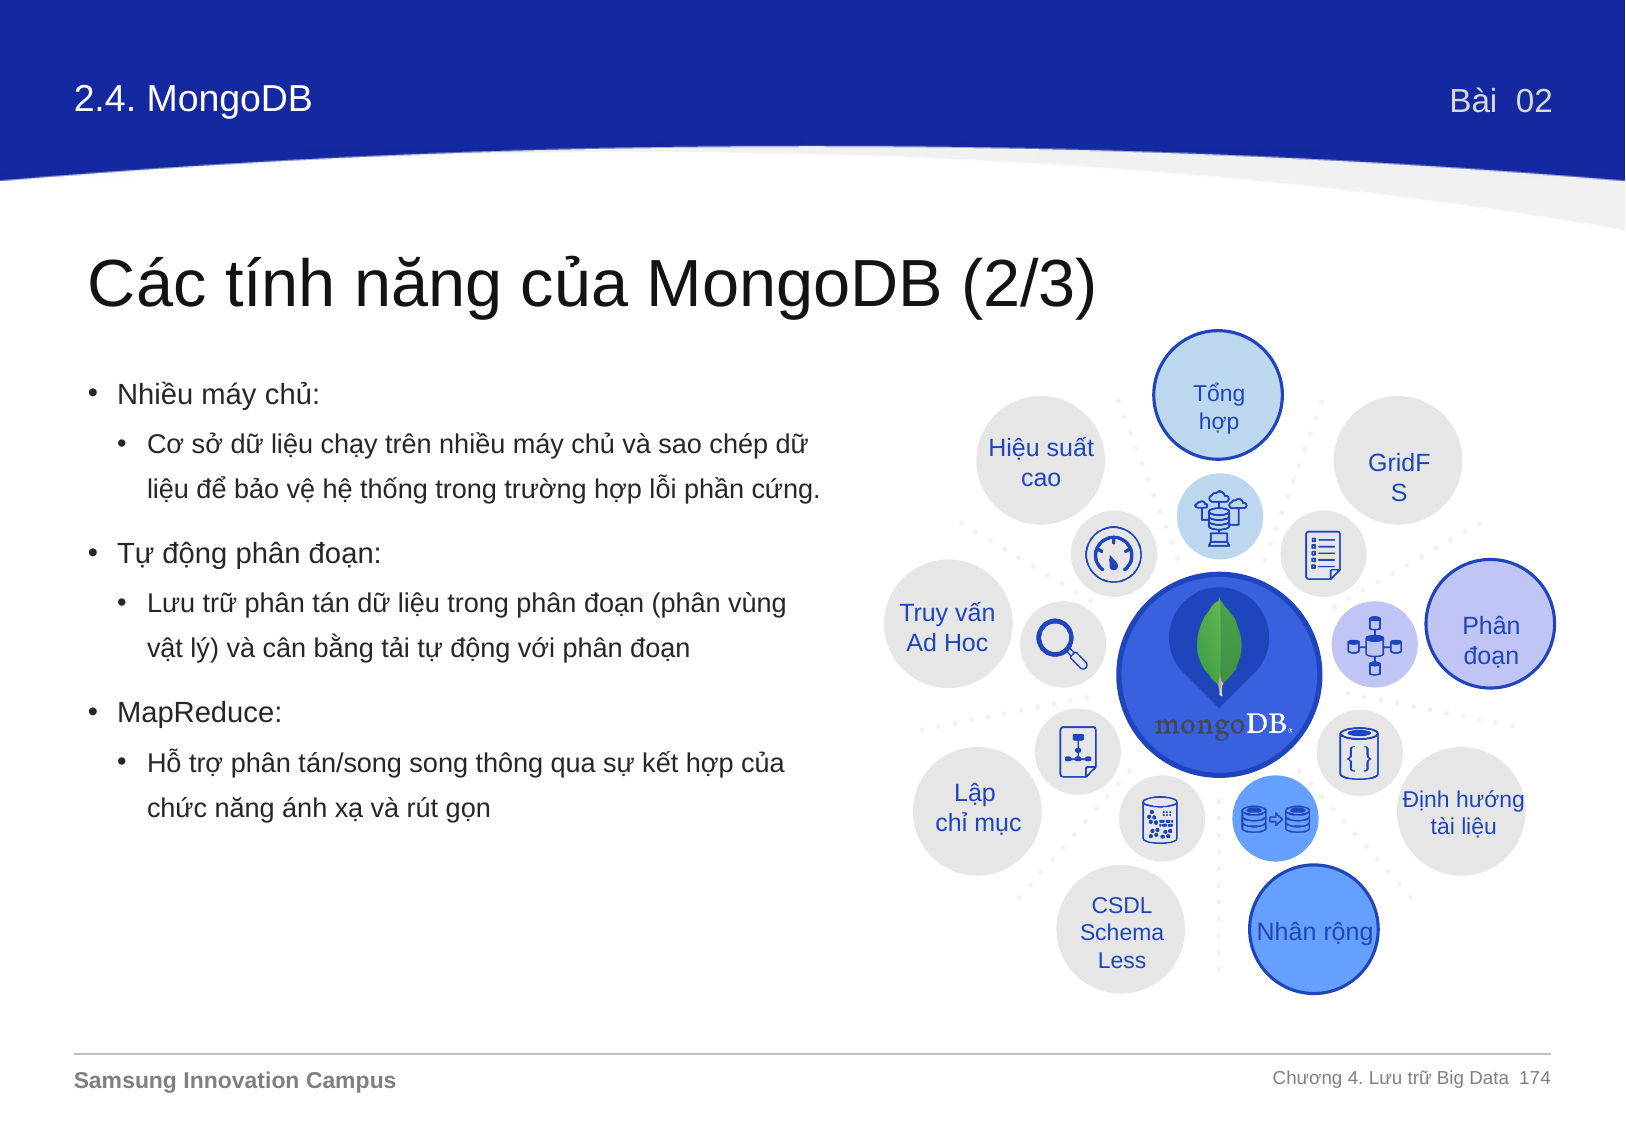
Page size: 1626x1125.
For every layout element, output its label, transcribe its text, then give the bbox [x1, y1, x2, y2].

list Bài 02 [1423, 79, 1554, 120]
list Nhiều máy chủ: Cơ sở dữ liệu chạy trên nhiều máy chủ và sao chép dữ liệu để bảo vệ hệ thống trong trường hợp lỗi phần cứng. Tự động phân đoạn: Lưu trữ phân tán dữ liệu trong phân đoạn (phân vùng vật lý) và cân bằng tải tự động với phân đoạn MapReduce: Hỗ trợ phân tán/song song thông qua sự kết hợp của chức năng ánh xạ và rút gọn [87, 365, 823, 516]
picture [0, 0, 1625, 1125]
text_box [881, 330, 1566, 994]
list Các tính năng của MongoDB (2/3) [87, 238, 1531, 320]
list 2.4. MongoDB [73, 73, 980, 119]
